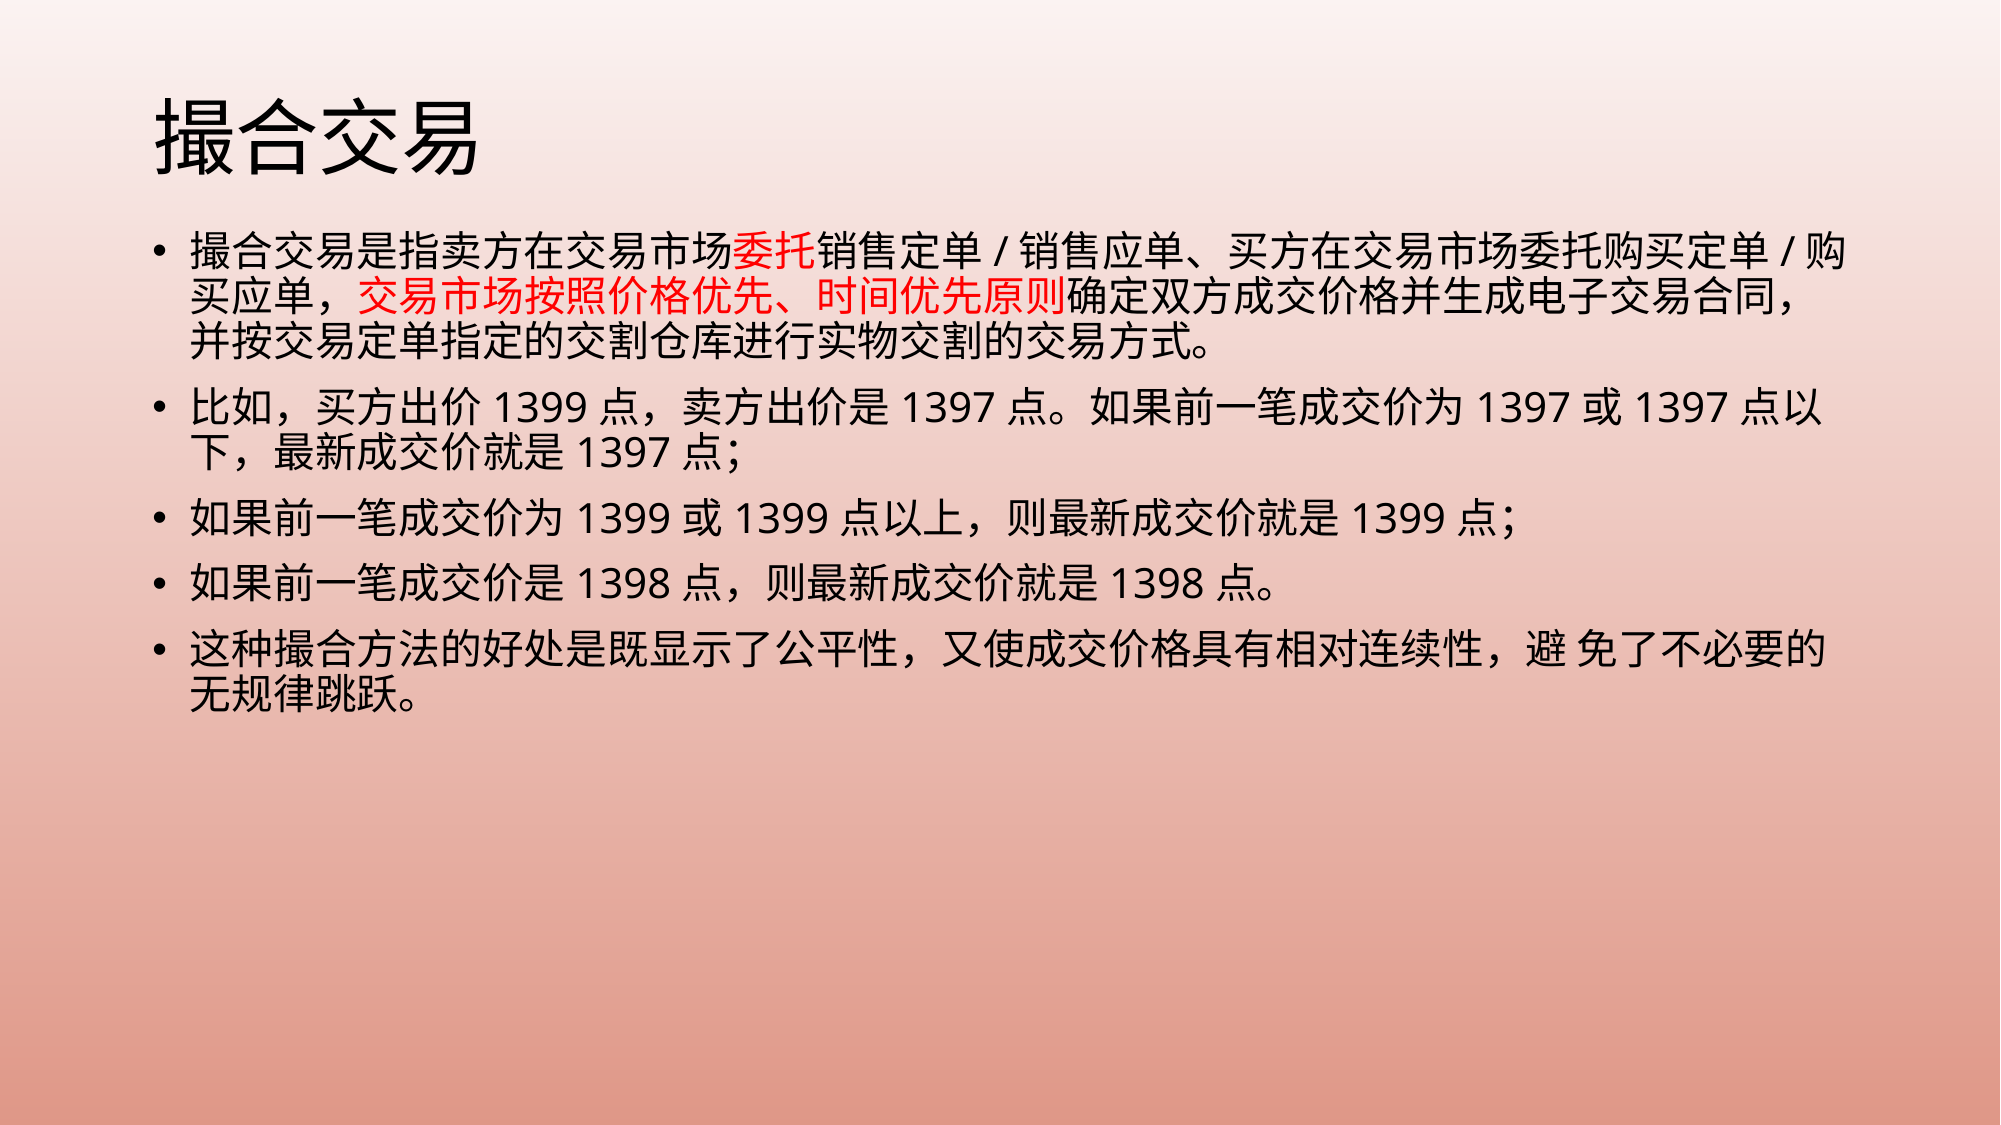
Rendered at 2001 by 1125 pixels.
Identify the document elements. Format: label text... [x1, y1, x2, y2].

list 撮合交易是指卖方在交易市场委托销售定单/销售应单、买方在交易市场委托购买定单/购买应单，交易市场按照价格优先、时间优先原则确定双方成交价格并生成电子交易合同，并按交易定单指定的交割仓库进行实物交割的交易方式。 比如，买方出价1399点，卖方出价是1397点。如果前一笔成交价为1397或1397点以下，最新成交价就是1397点； 如果前一笔成交价为1399或1399点以上，则最新成交价就是1399点； 如果前一笔成交价是1398点，则最新成交价就是1398点。 这种撮合方法的好处是既显示了公平性，又使成交价格具有相对连续性，避 免了不必要的无规律跳跃。 [137, 222, 1863, 1014]
title 撮合交易 [137, 59, 1863, 222]
